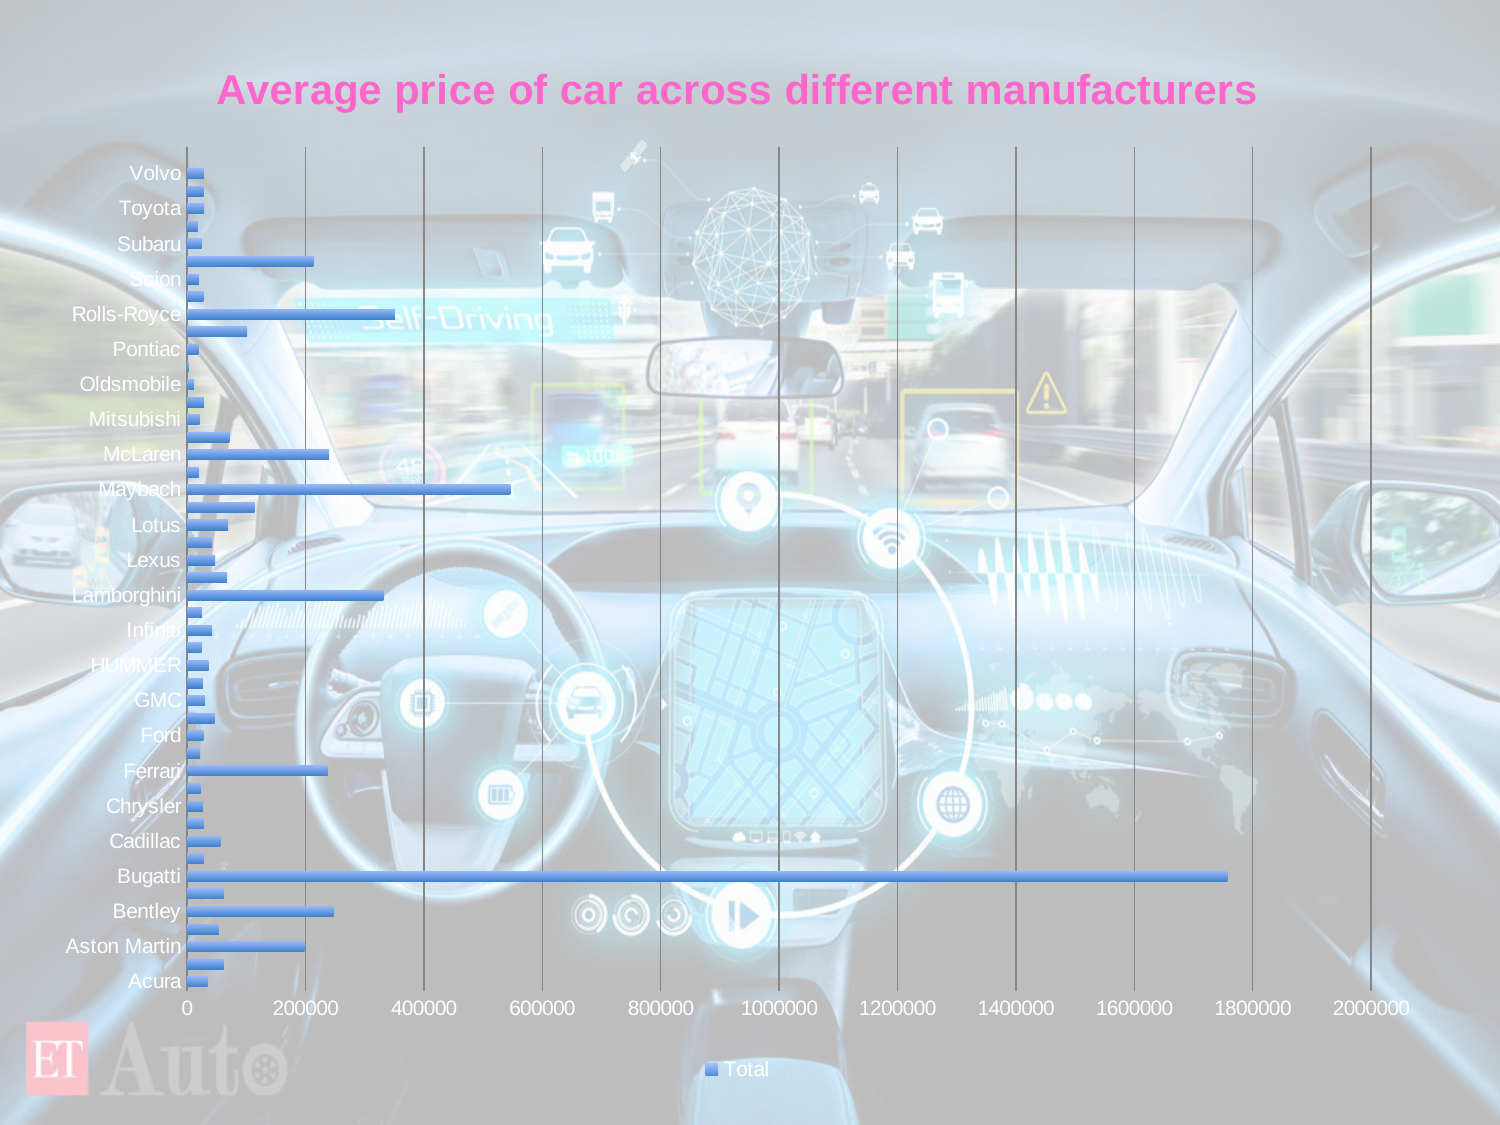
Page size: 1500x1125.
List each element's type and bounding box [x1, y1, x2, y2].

chart [37, 24, 1438, 1088]
